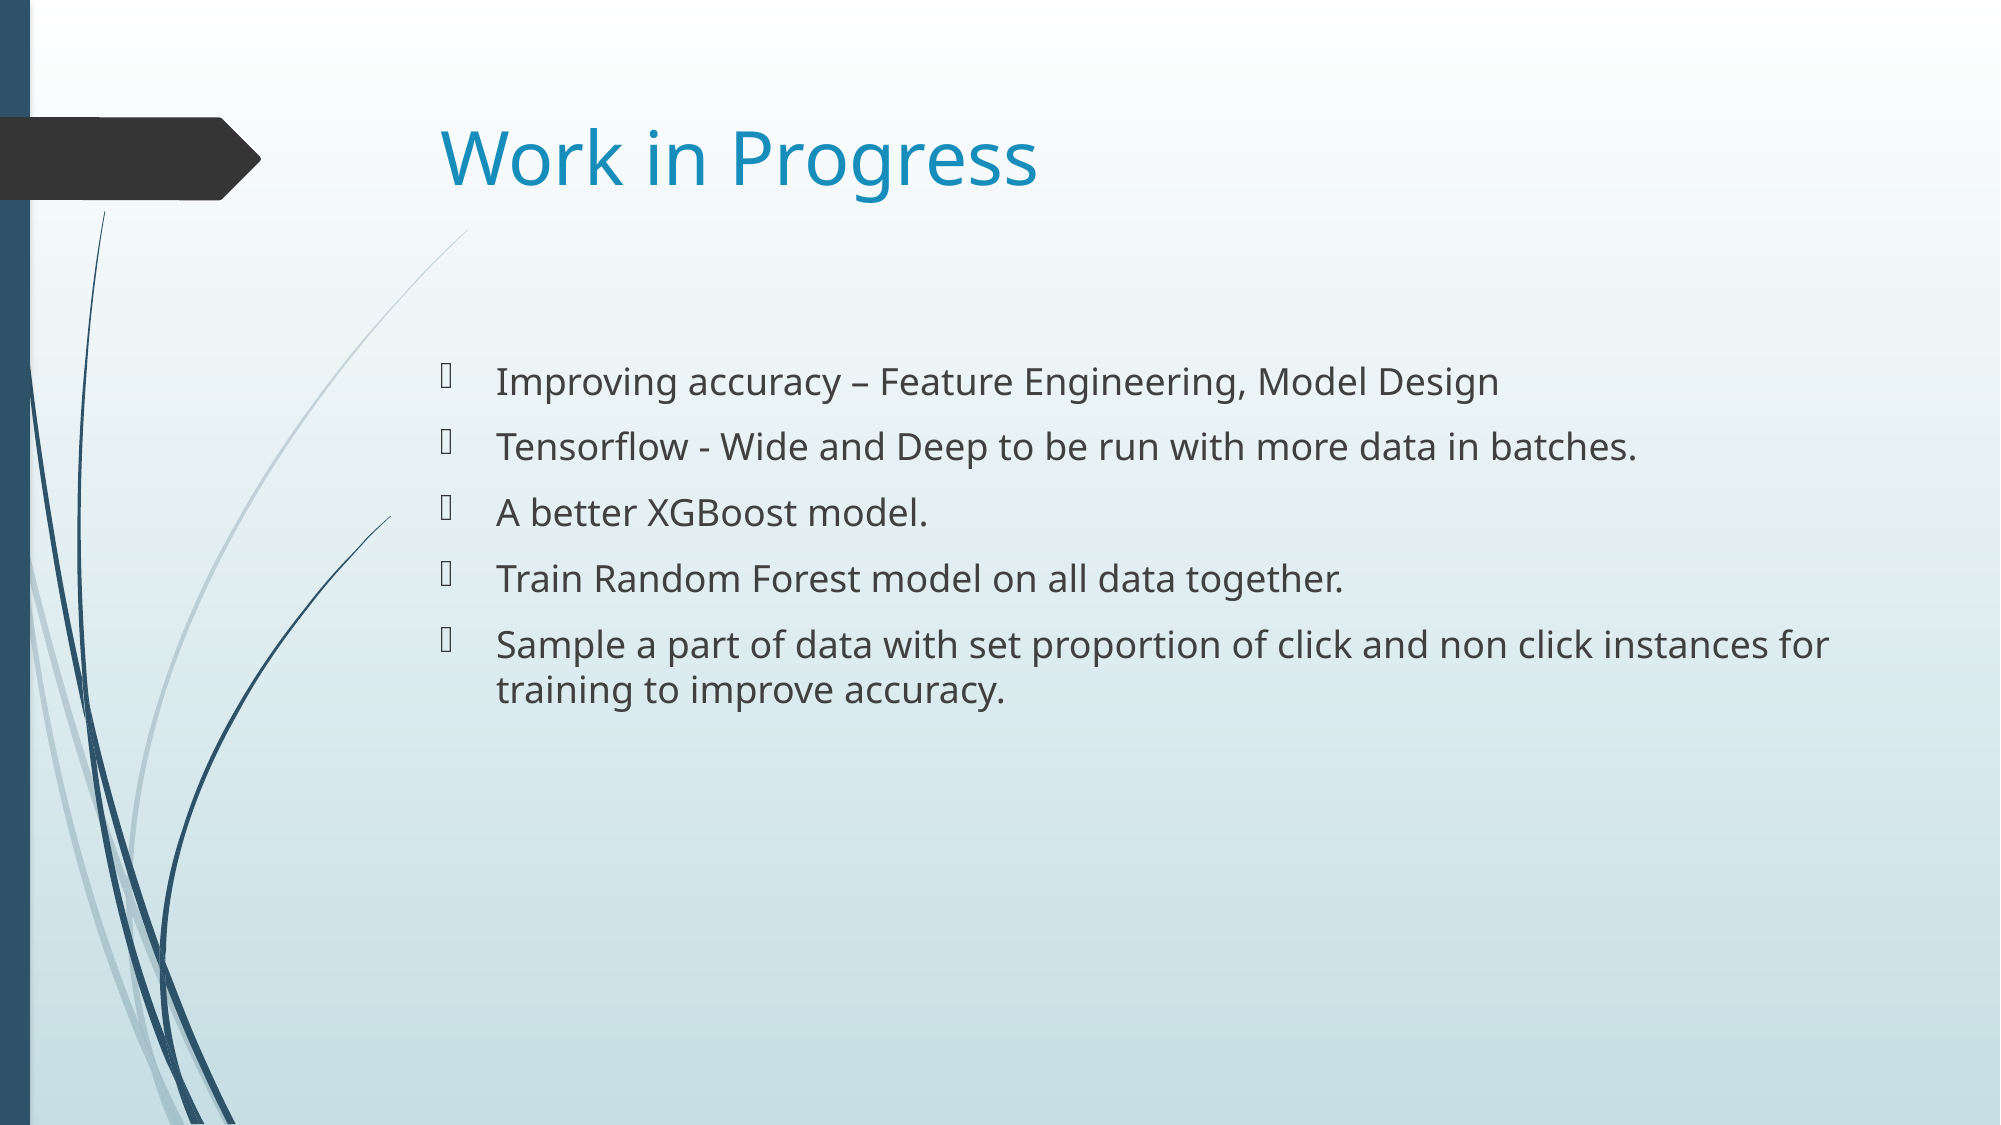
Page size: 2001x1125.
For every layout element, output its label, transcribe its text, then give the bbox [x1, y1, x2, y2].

title Work in Progress [425, 102, 1888, 313]
list Improving accuracy – Feature Engineering, Model Design Tensorflow - Wide and Deep to be run with more data in batches. A better XGBoost model. Train Random Forest model on all data together. Sample a part of data with set proportion of click and non click instances for training to improve accuracy. [424, 350, 1888, 970]
